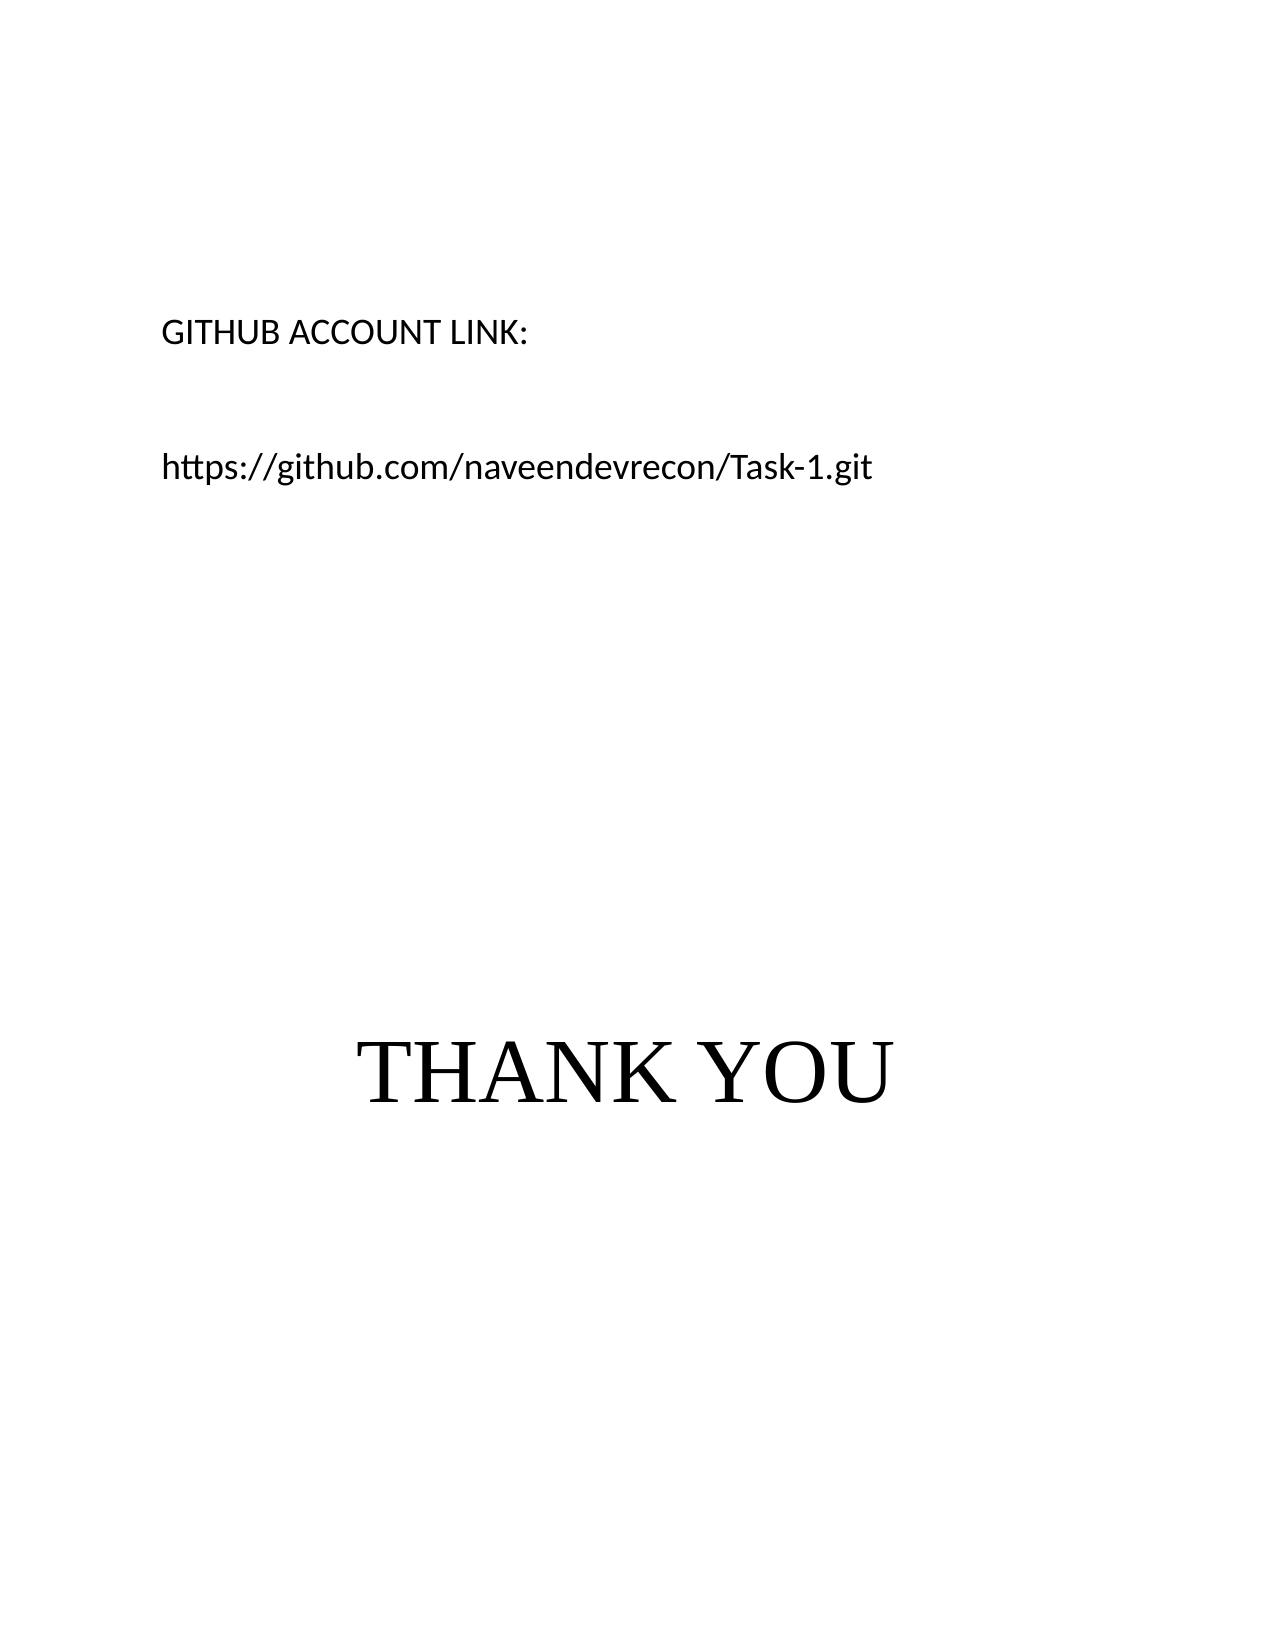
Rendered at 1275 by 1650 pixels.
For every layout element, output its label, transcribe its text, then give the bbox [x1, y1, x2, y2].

text_box THANK YOU [144, 1003, 1108, 1129]
text_box GITHUB ACCOUNT LINK: https://github.com/naveendevrecon/Task-1.git [146, 299, 1147, 495]
